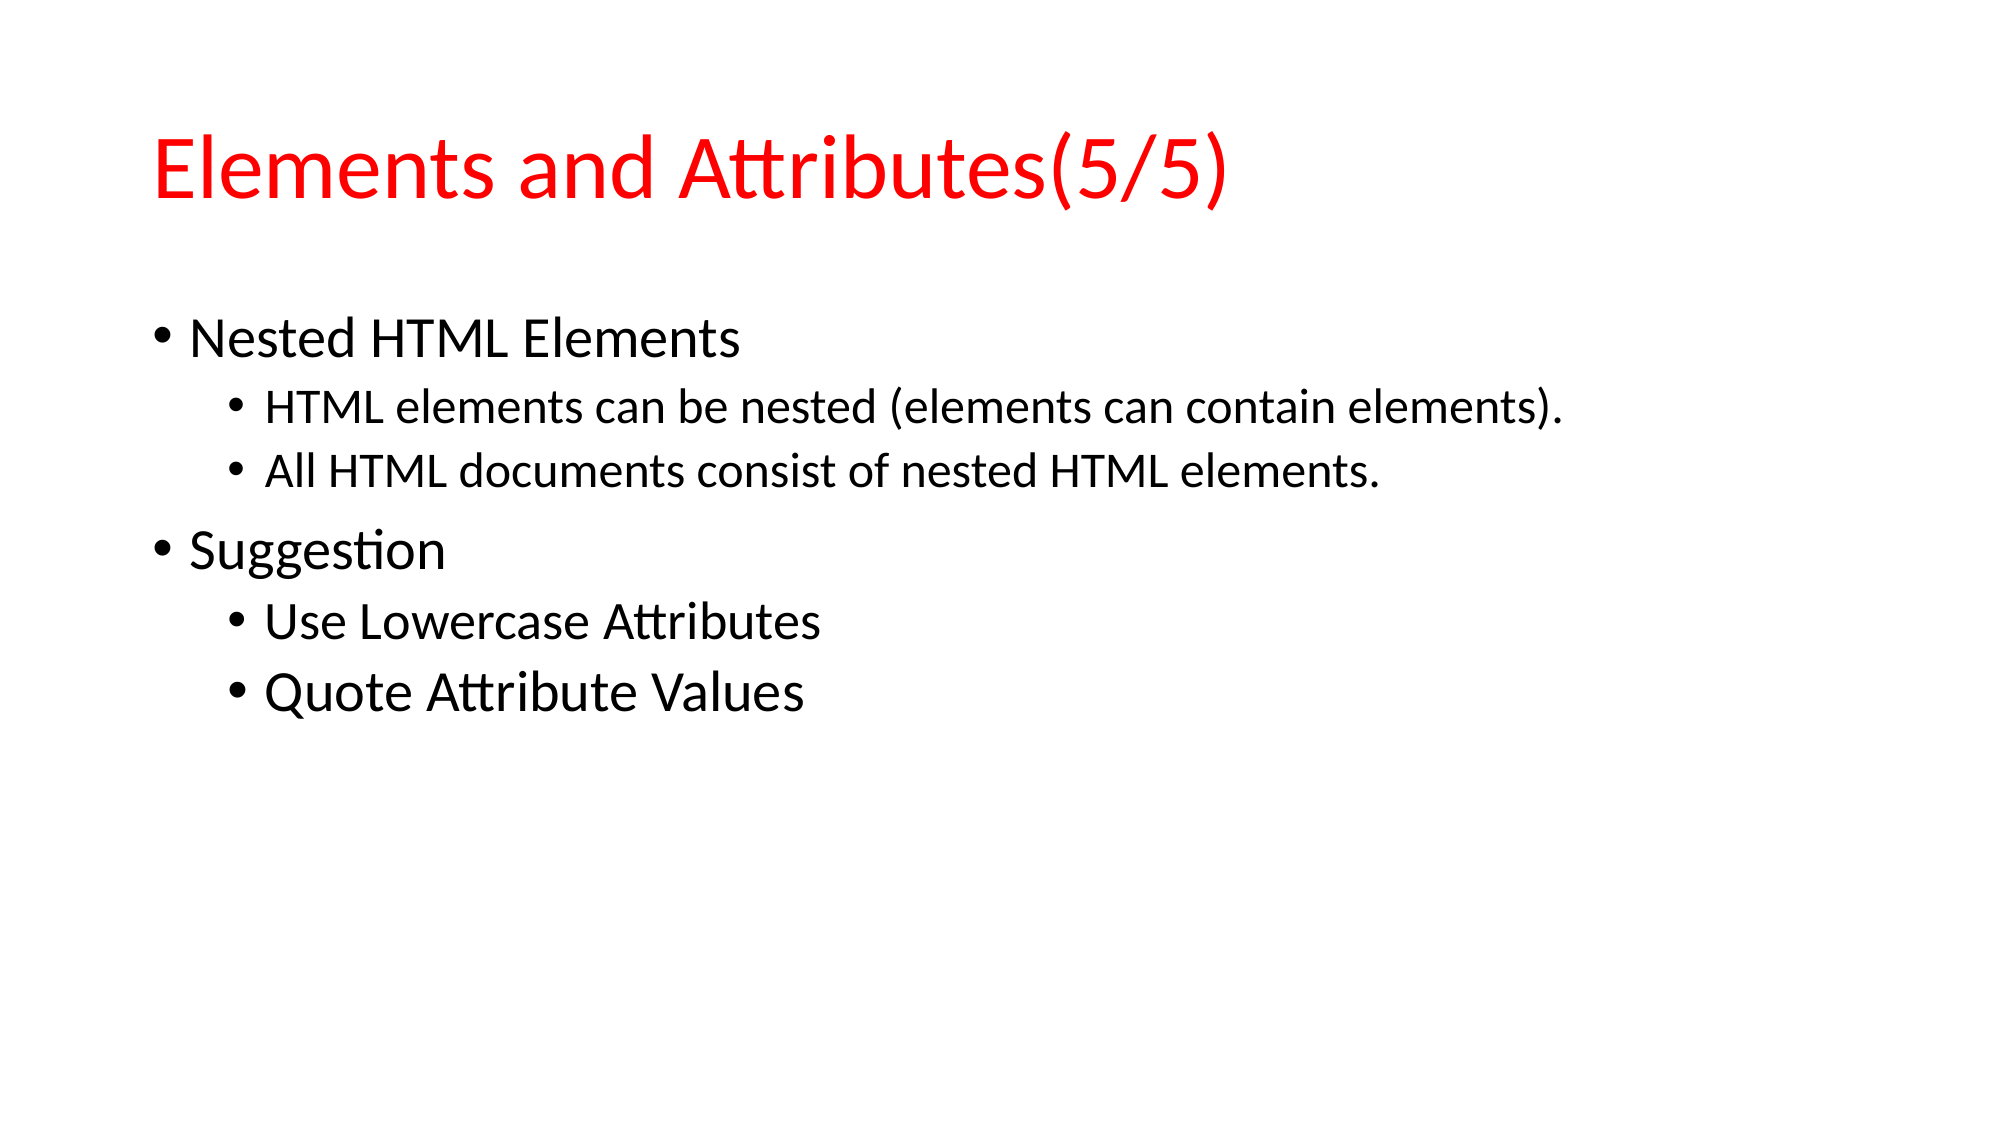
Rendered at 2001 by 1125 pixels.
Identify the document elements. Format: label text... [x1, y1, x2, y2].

list Nested HTML Elements HTML elements can be nested (elements can contain elements). All HTML documents consist of nested HTML elements. Suggestion Use Lowercase Attributes Quote Attribute Values [137, 299, 1863, 1014]
title Elements and Attributes(5/5) [137, 59, 1863, 278]
